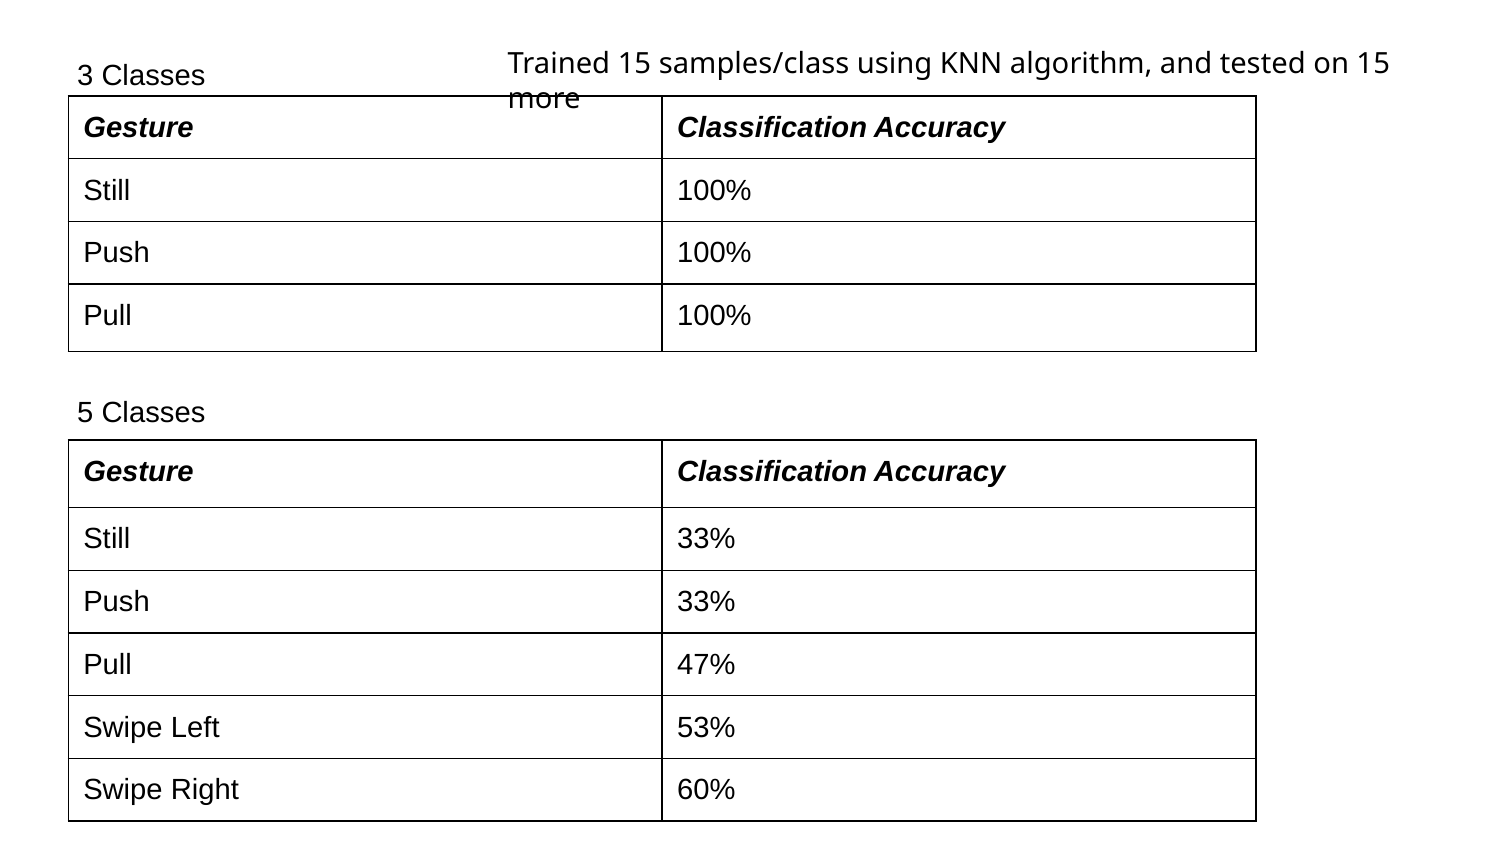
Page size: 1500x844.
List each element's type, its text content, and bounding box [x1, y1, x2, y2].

table_cell Push [69, 222, 661, 283]
table_header Classification Accuracy [663, 97, 1255, 158]
table_cell Swipe Right [69, 759, 661, 820]
table_cell Still [69, 508, 661, 570]
table_cell Push [69, 571, 661, 632]
text_box 5 Classes [62, 378, 480, 446]
table_cell 53% [663, 696, 1255, 758]
table_header Gesture [69, 441, 661, 507]
text_box 3 Classes [62, 41, 480, 101]
table_cell 33% [663, 571, 1255, 632]
table_cell Pull [69, 634, 661, 695]
table_cell 60% [663, 759, 1255, 820]
table_cell Still [69, 159, 661, 221]
table_cell 100% [663, 285, 1255, 351]
table_cell 33% [663, 508, 1255, 570]
table_cell Pull [69, 285, 661, 351]
table_cell Swipe Left [69, 696, 661, 758]
table_cell 100% [663, 222, 1255, 283]
table_cell 47% [663, 634, 1255, 695]
text_box Trained 15 samples/class using KNN algorithm, and tested on 15 more [492, 29, 1457, 96]
table_header Gesture [69, 97, 661, 158]
table_cell 100% [663, 159, 1255, 221]
table_header Classification Accuracy [663, 441, 1255, 507]
